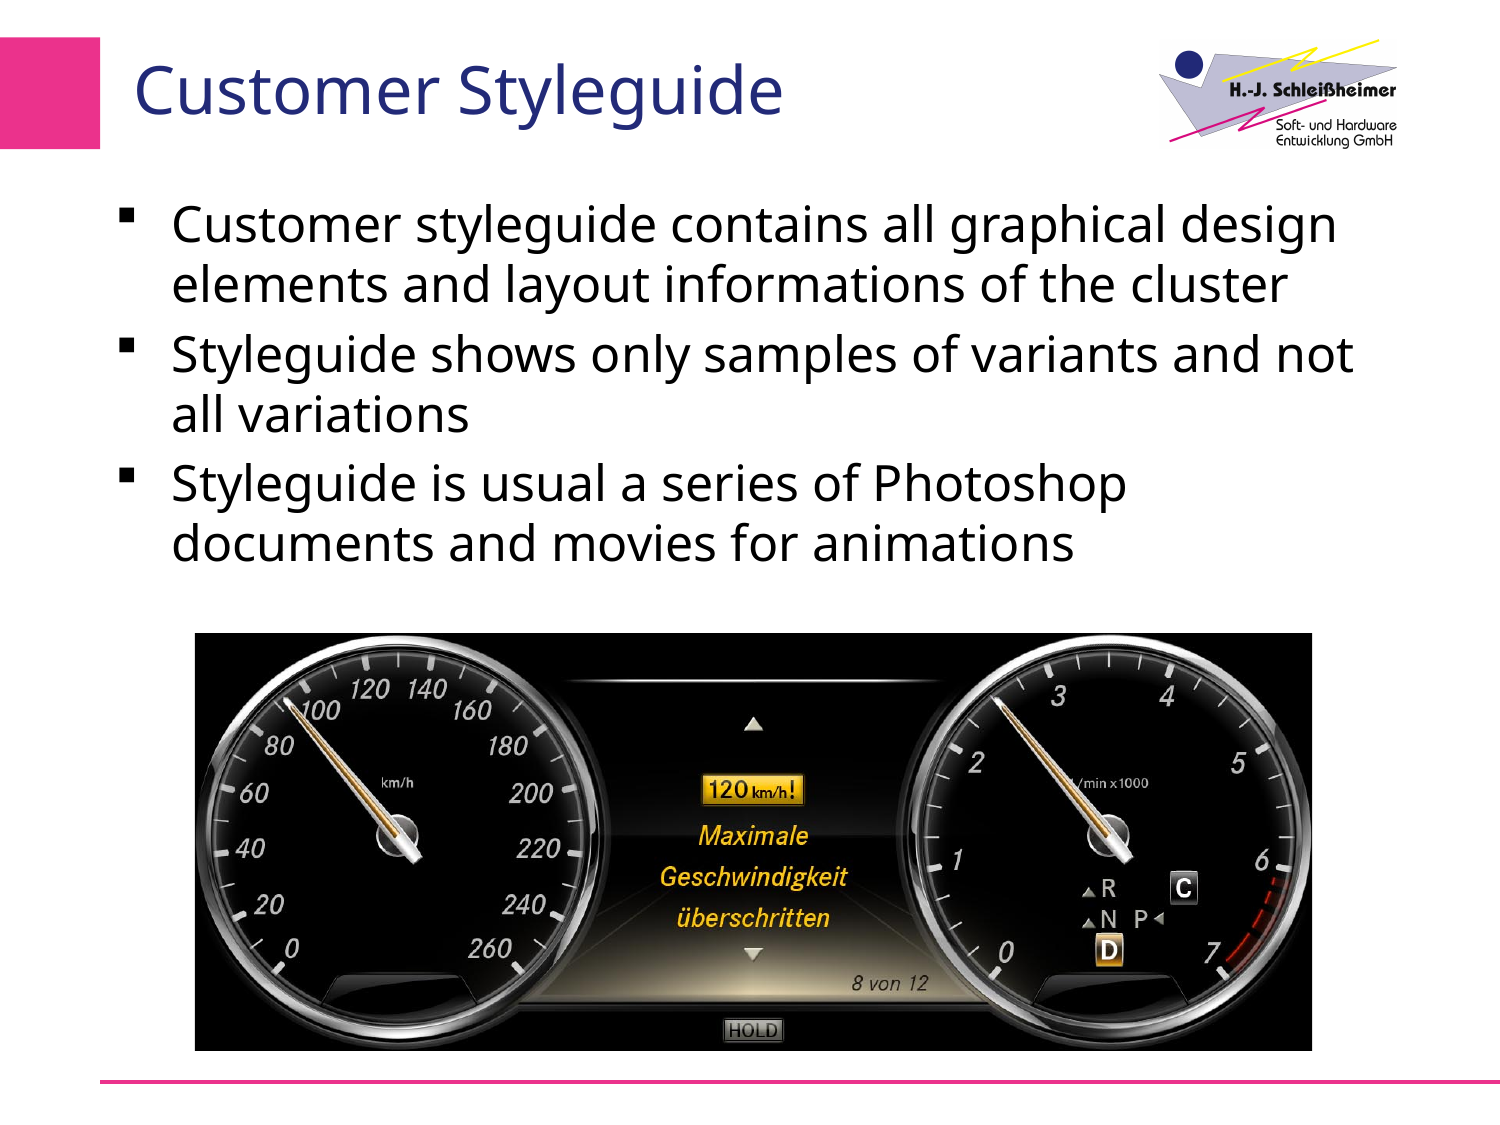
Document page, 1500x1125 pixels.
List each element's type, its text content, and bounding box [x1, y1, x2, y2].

list Customer styleguide contains all graphical design elements and layout informations of the cluster Styleguide shows only samples of variants and not all variations Styleguide is usual a series of Photoshop documents and movies for animations [100, 184, 1400, 1047]
picture [1159, 39, 1397, 149]
title Customer Styleguide [133, 23, 1152, 152]
picture [194, 633, 1313, 1051]
